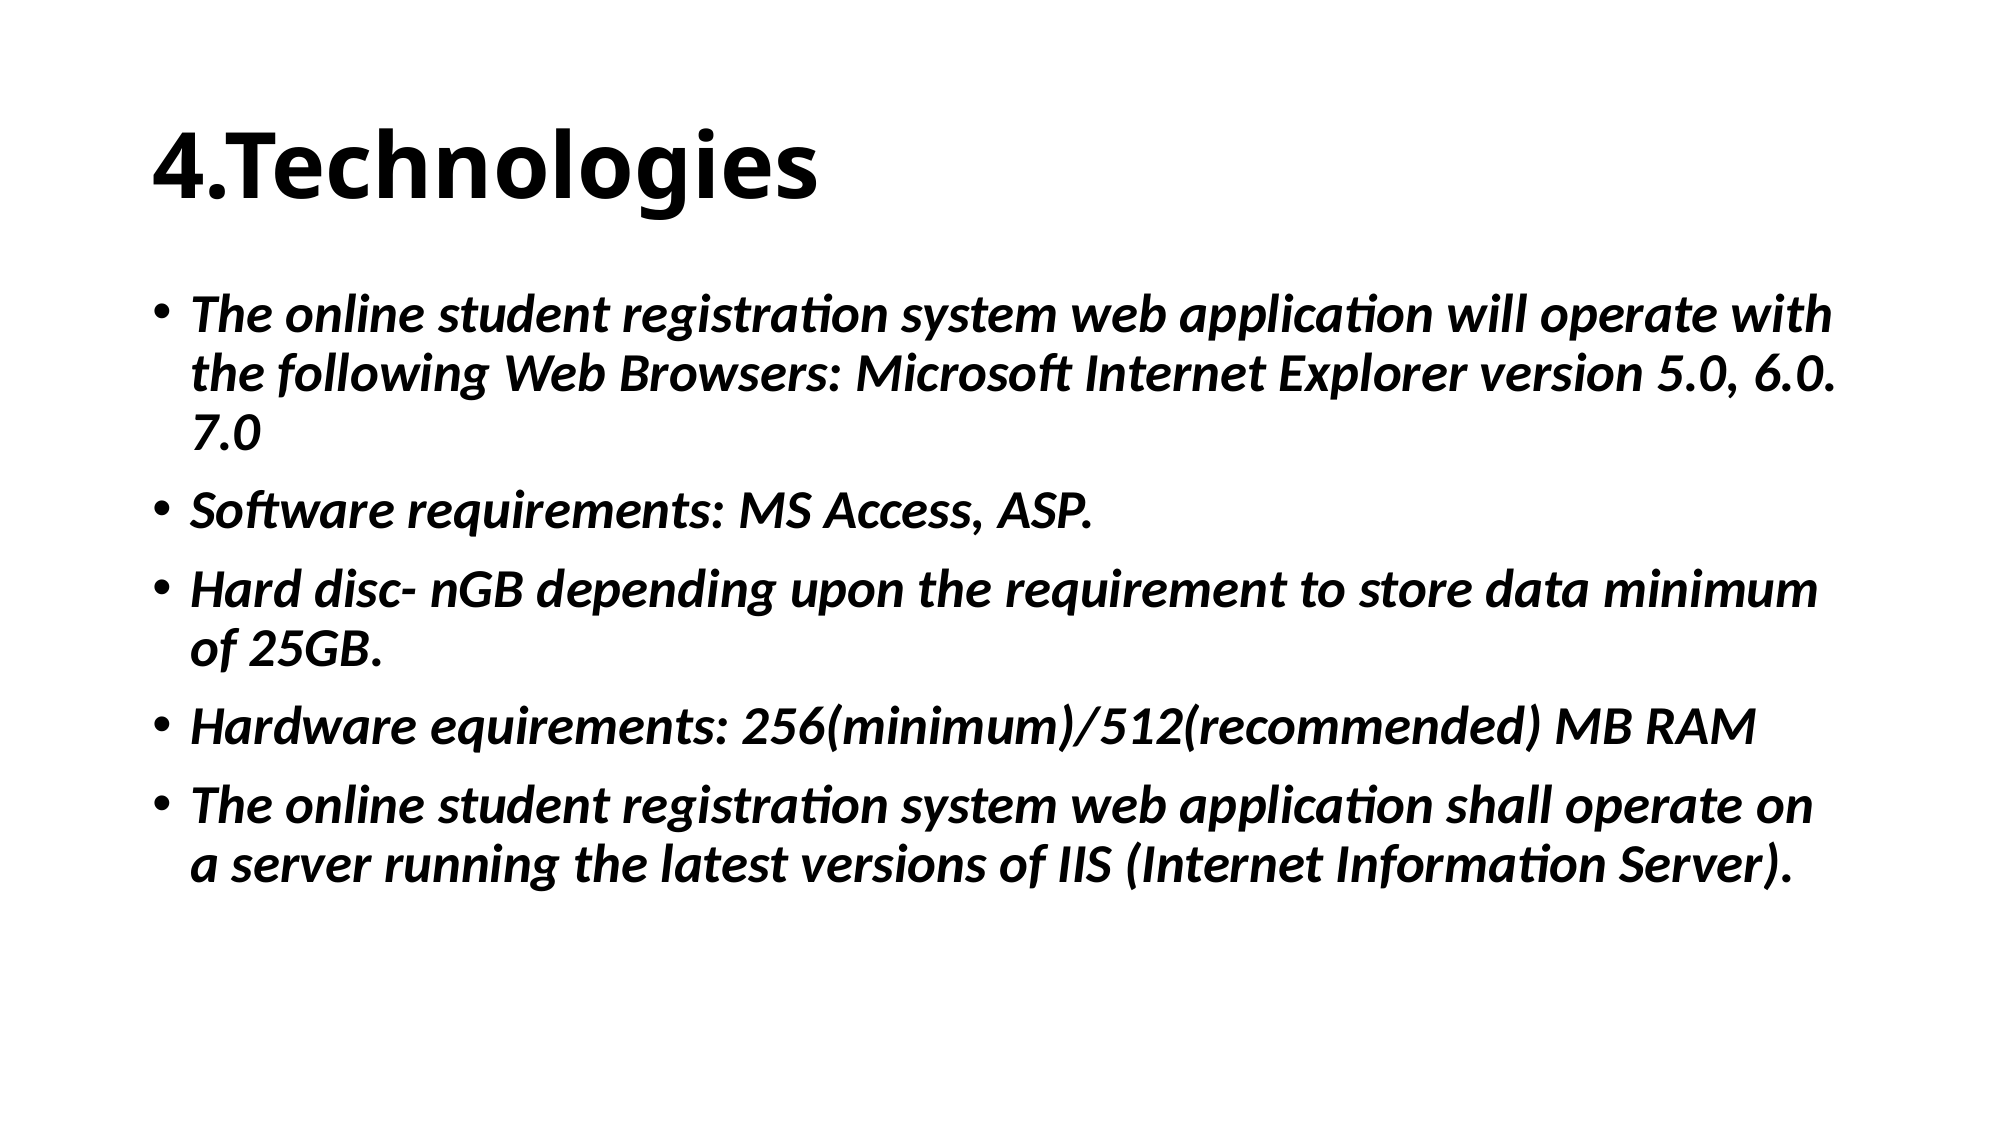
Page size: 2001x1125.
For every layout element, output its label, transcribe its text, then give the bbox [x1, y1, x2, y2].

title 4.Technologies [137, 59, 1863, 277]
list The online student registration system web application will operate with the following Web Browsers: Microsoft Internet Explorer version 5.0, 6.0. 7.0 Software requirements: MS Access, ASP. Hard disc- nGB depending upon the requirement to store data minimum of 25GB. Hardware equirements: 256(minimum)/512(recommended) MB RAM The online student registration system web application shall operate on a server running the latest versions of IIS (Internet Information Server). [137, 277, 1863, 992]
